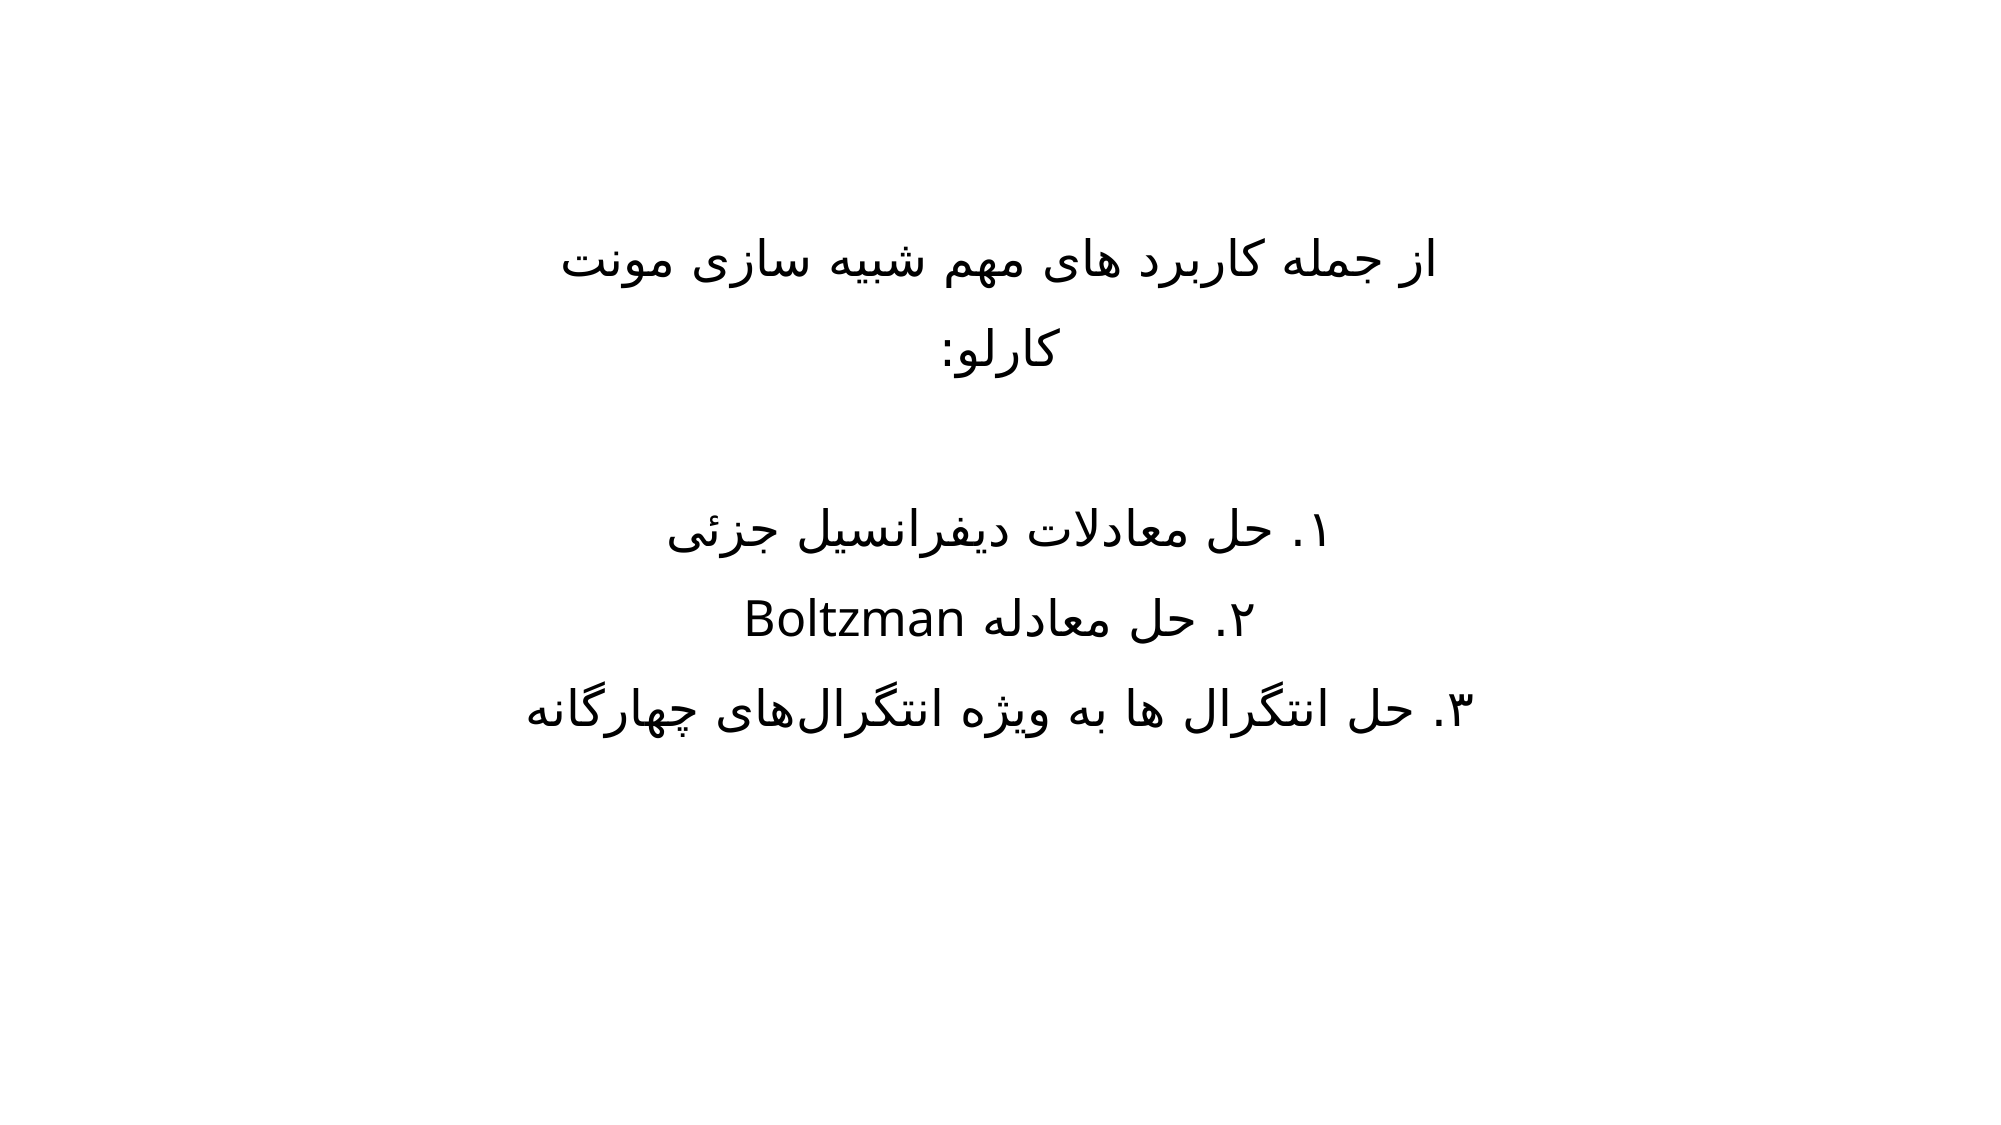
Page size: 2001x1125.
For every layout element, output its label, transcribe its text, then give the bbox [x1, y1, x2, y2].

text_box از جمله کاربرد های مهم شبیه سازی مونت کارلو: ۱. حل معادلات دیفرانسیل جزئی ۲. حل معادله Boltzman ۳. حل انتگرال ها به ویژه انتگرال‌های چهارگانه [500, 188, 1500, 789]
